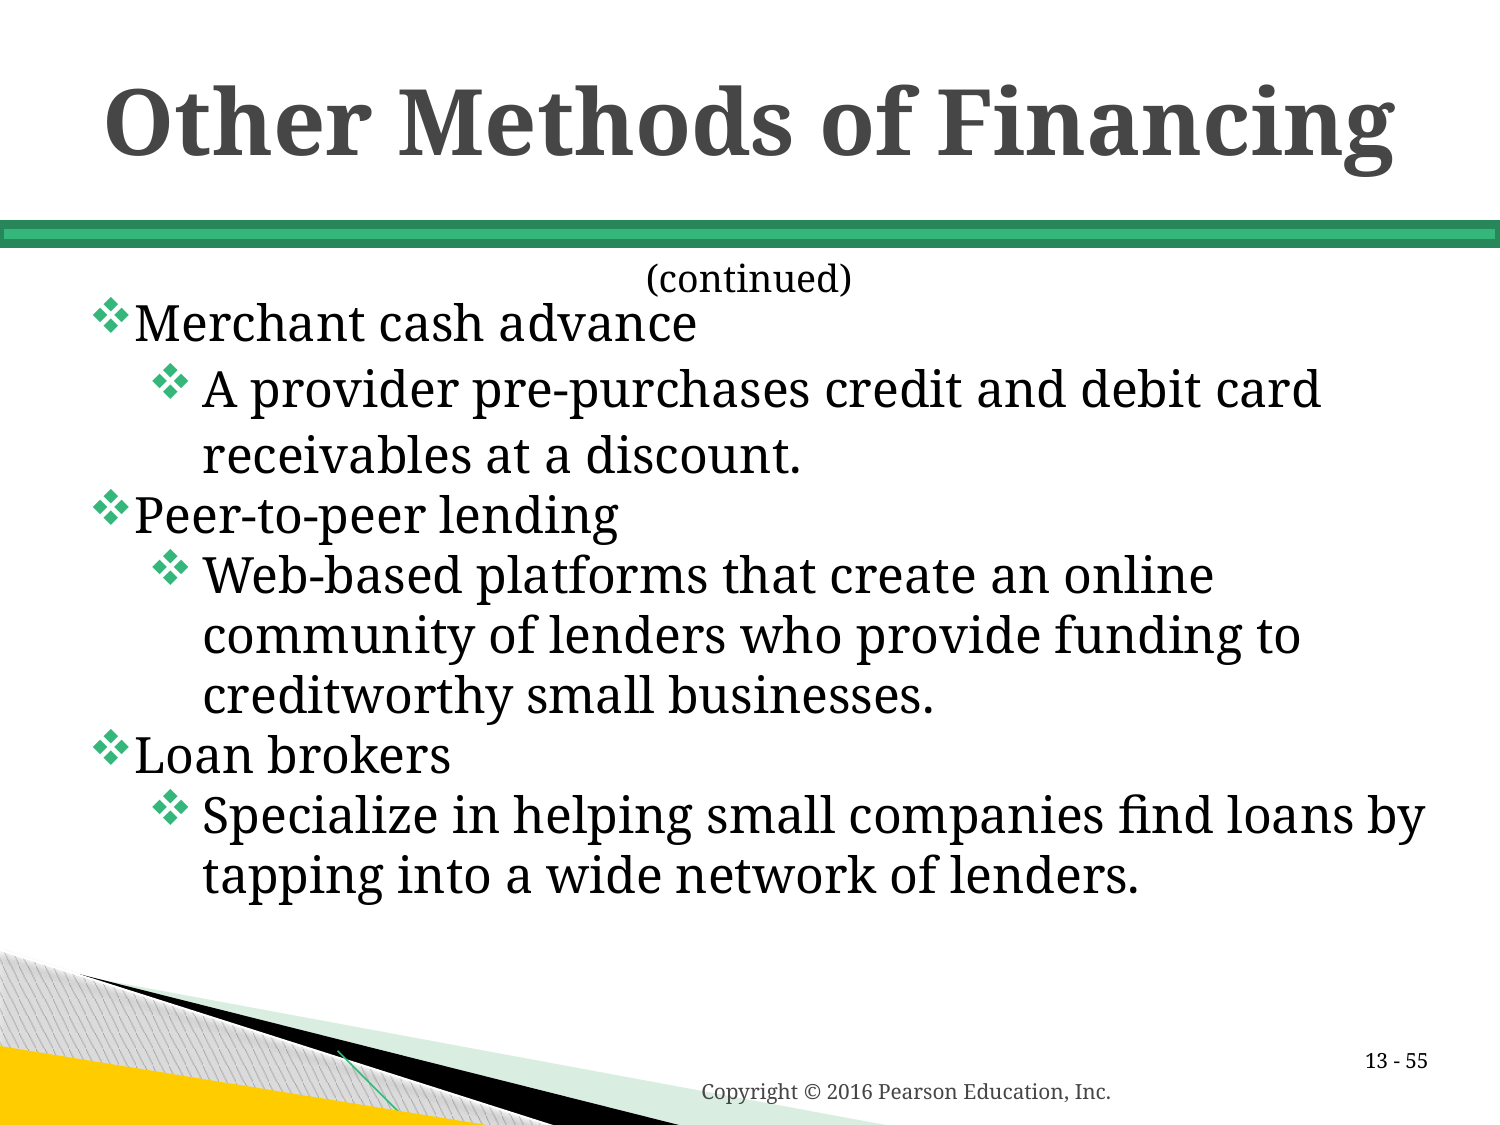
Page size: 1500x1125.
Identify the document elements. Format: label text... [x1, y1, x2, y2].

footer Copyright © 2016 Pearson Education, Inc. [575, 1051, 1238, 1112]
title Other Methods of Financing [0, 24, 1500, 213]
slide_number 13 - [1350, 1039, 1495, 1118]
text_box (continued) [631, 248, 868, 308]
list Merchant cash advance A provider pre-purchases credit and debit card receivables at a discount. Peer-to-peer lending Web-based platforms that create an online community of lenders who provide funding to creditworthy small businesses. Loan brokers Specialize in helping small companies find loans by tapping into a wide network of lenders. [55, 278, 1443, 1029]
